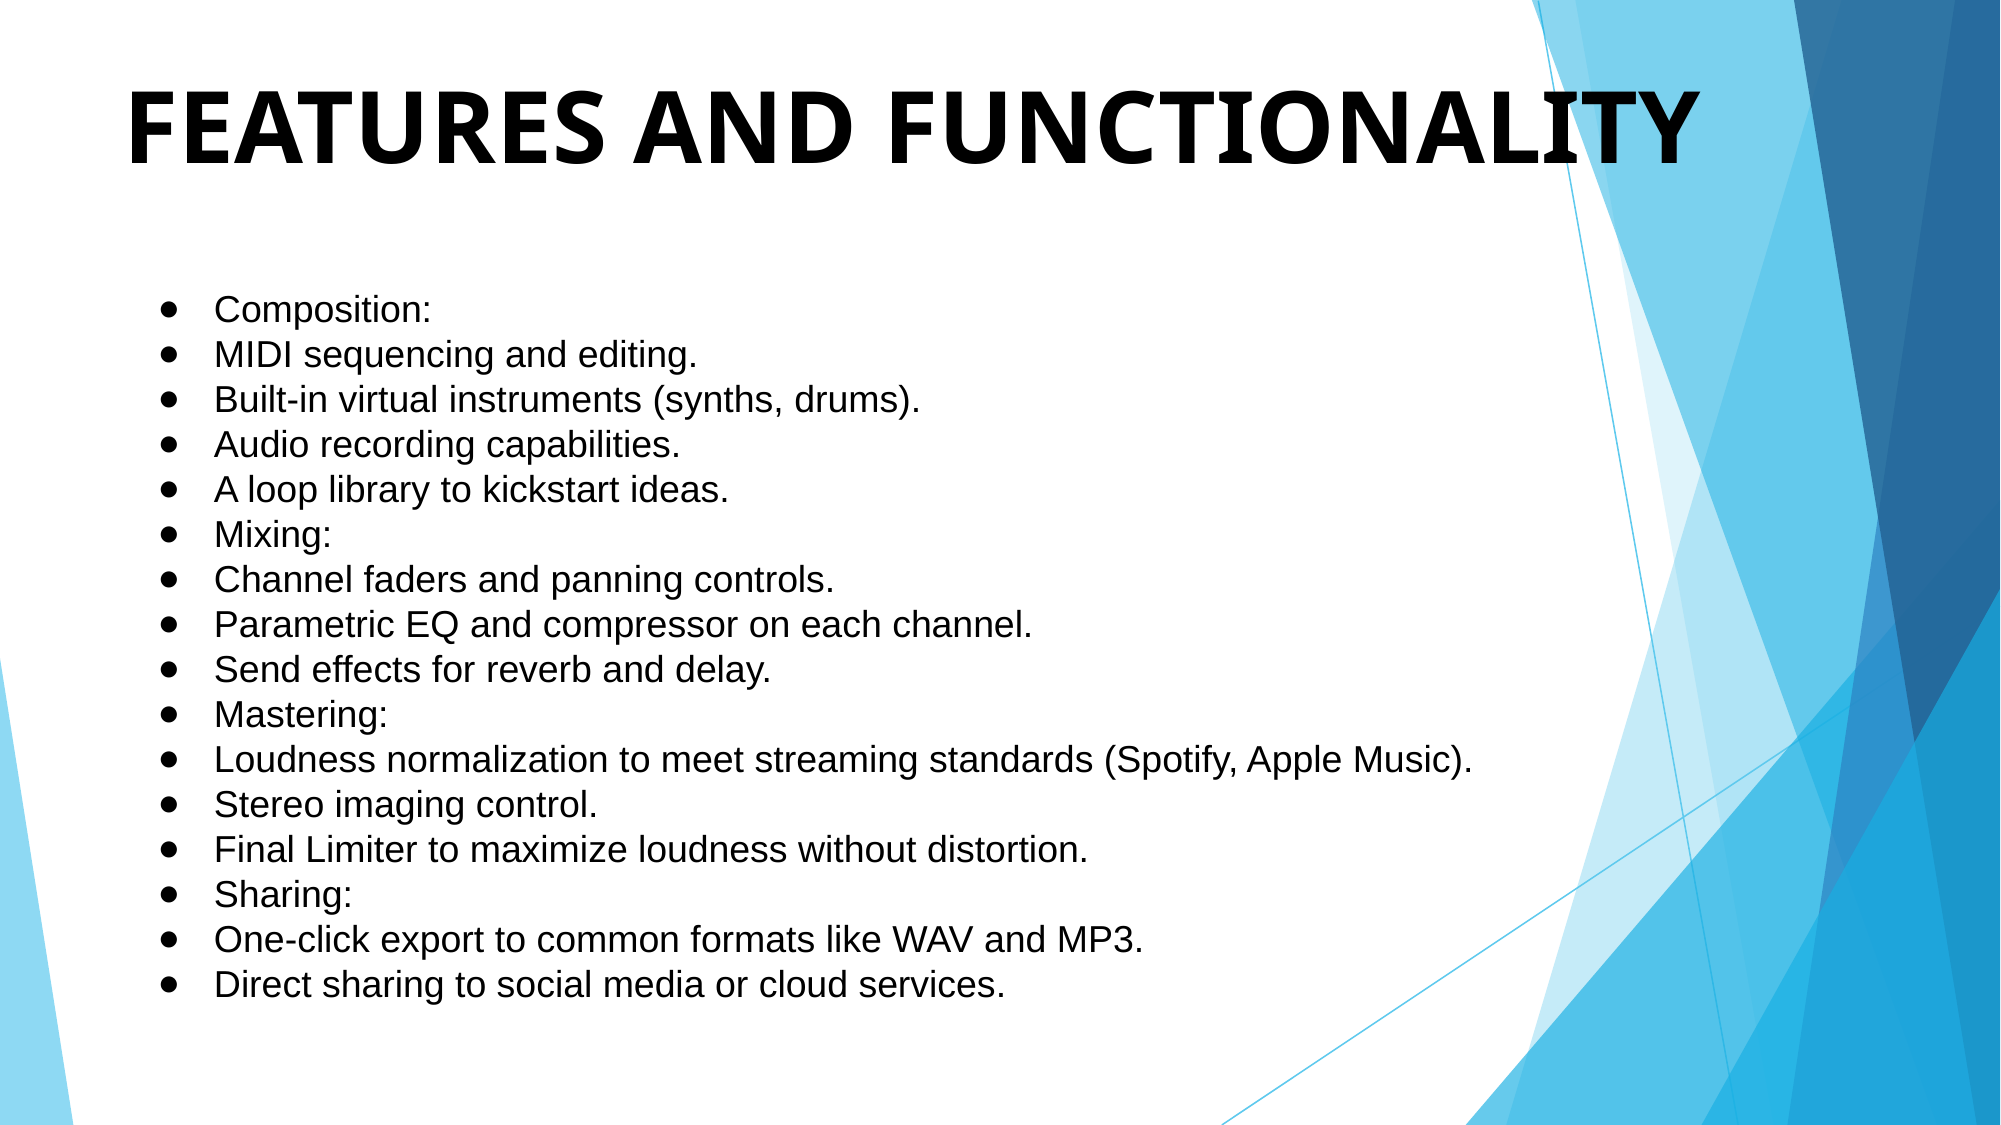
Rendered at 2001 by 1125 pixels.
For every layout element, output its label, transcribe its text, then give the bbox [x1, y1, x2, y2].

text_box ​Composition: ​MIDI sequencing and editing. ​Built-in virtual instruments (synths, drums). ​Audio recording capabilities. ​A loop library to kickstart ideas. ​Mixing: ​Channel faders and panning controls. ​Parametric EQ and compressor on each channel. ​Send effects for reverb and delay. ​Mastering: ​Loudness normalization to meet streaming standards (Spotify, Apple Music). ​Stereo imaging control. ​Final Limiter to maximize loudness without distortion. ​Sharing: ​One-click export to common formats like WAV and MP3. ​Direct sharing to social media or cloud services. [123, 269, 1580, 1020]
title FEATURES AND FUNCTIONALITY [123, 63, 1877, 252]
